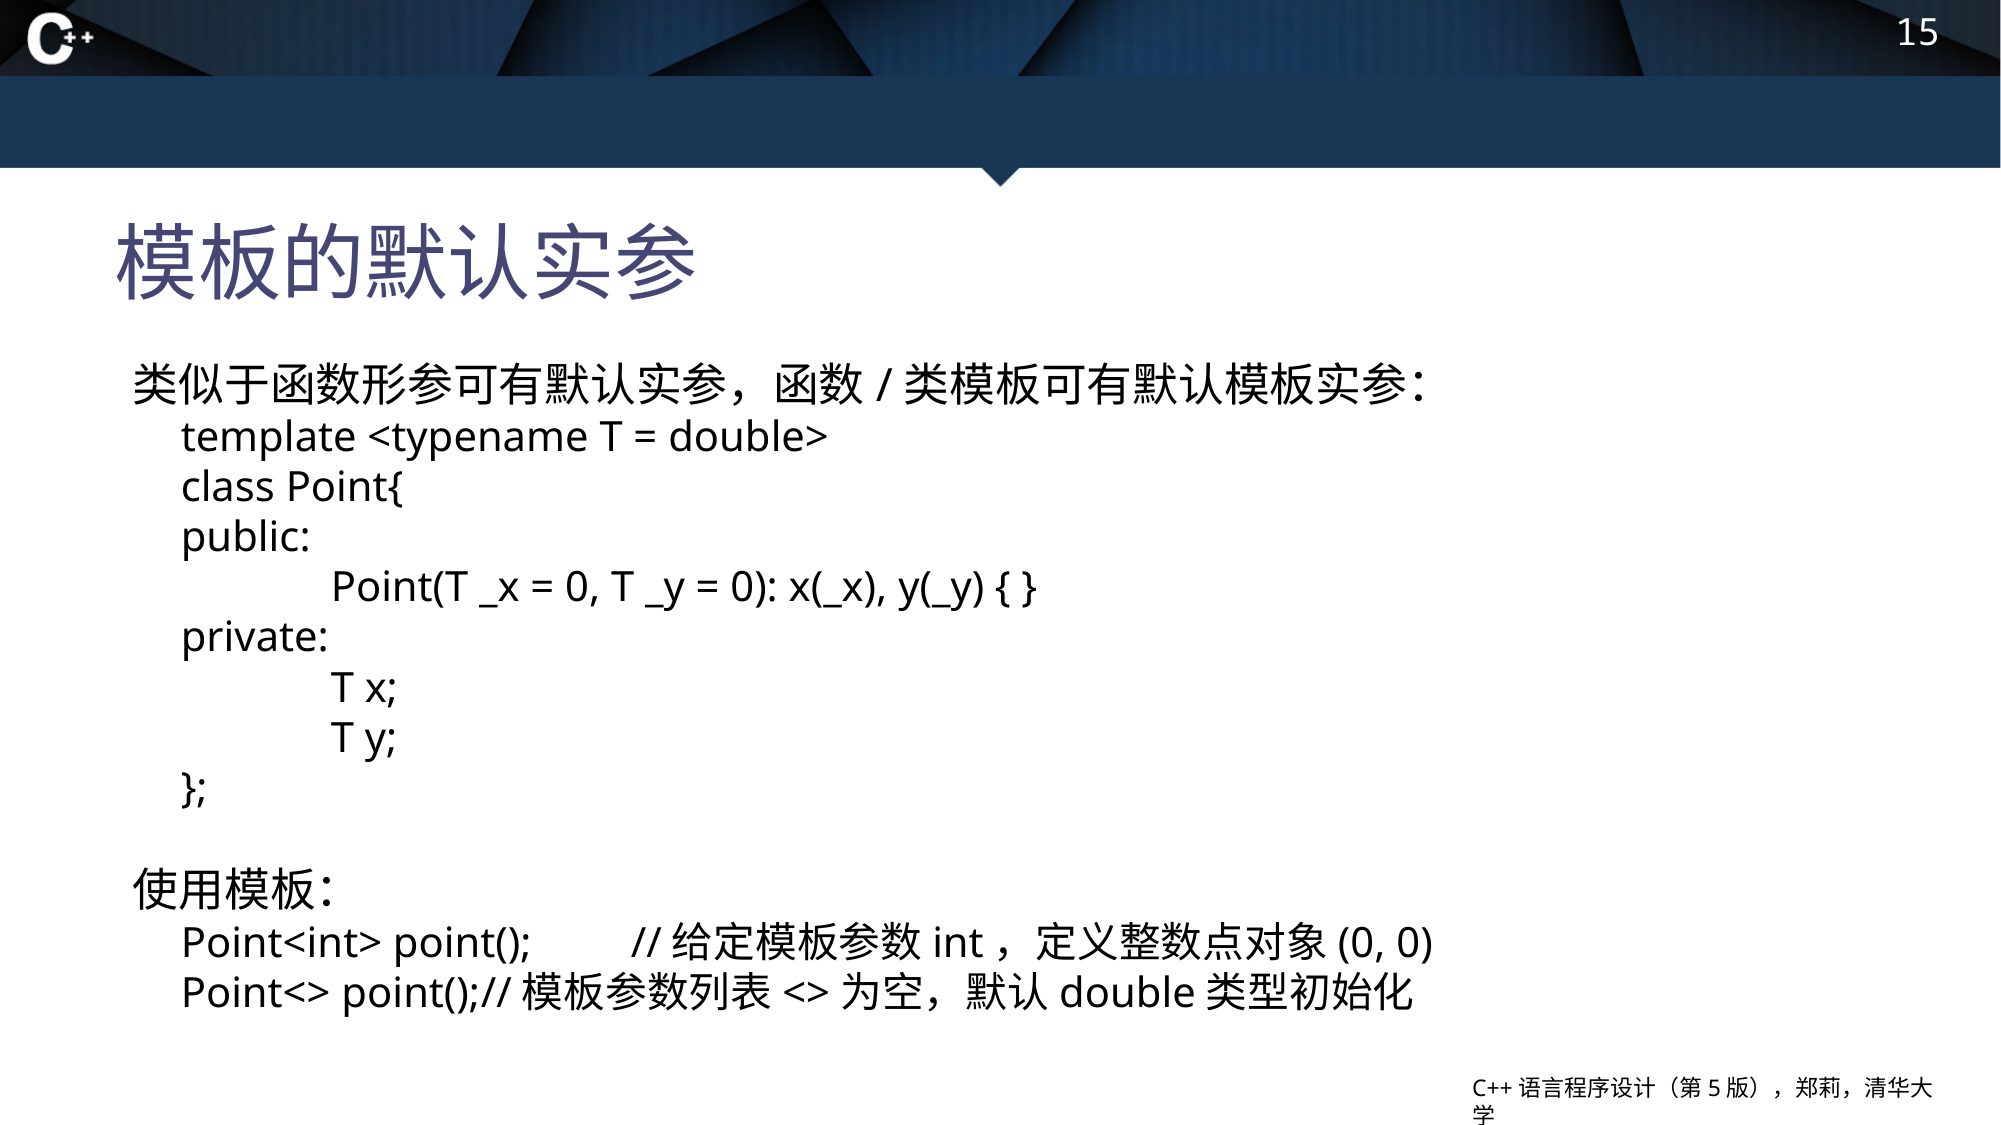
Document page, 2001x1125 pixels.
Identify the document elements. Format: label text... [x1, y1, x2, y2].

picture [0, 0, 2001, 1125]
title 模板的默认实参 [99, 172, 1901, 347]
slide_number 15 [1788, 0, 1955, 61]
list 类似于函数形参可有默认实参，函数/类模板可有默认模板实参： template <typename T = double> class Point{ public: Point(T _x = 0, T _y = 0): x(_x), y(_y) { } private: T x; T y; }; 使用模板： Point<int> point(); //给定模板参数int，定义整数点对象(0, 0) Point<> point(); //模板参数列表<>为空，默认double类型初始化 [99, 347, 1901, 1079]
